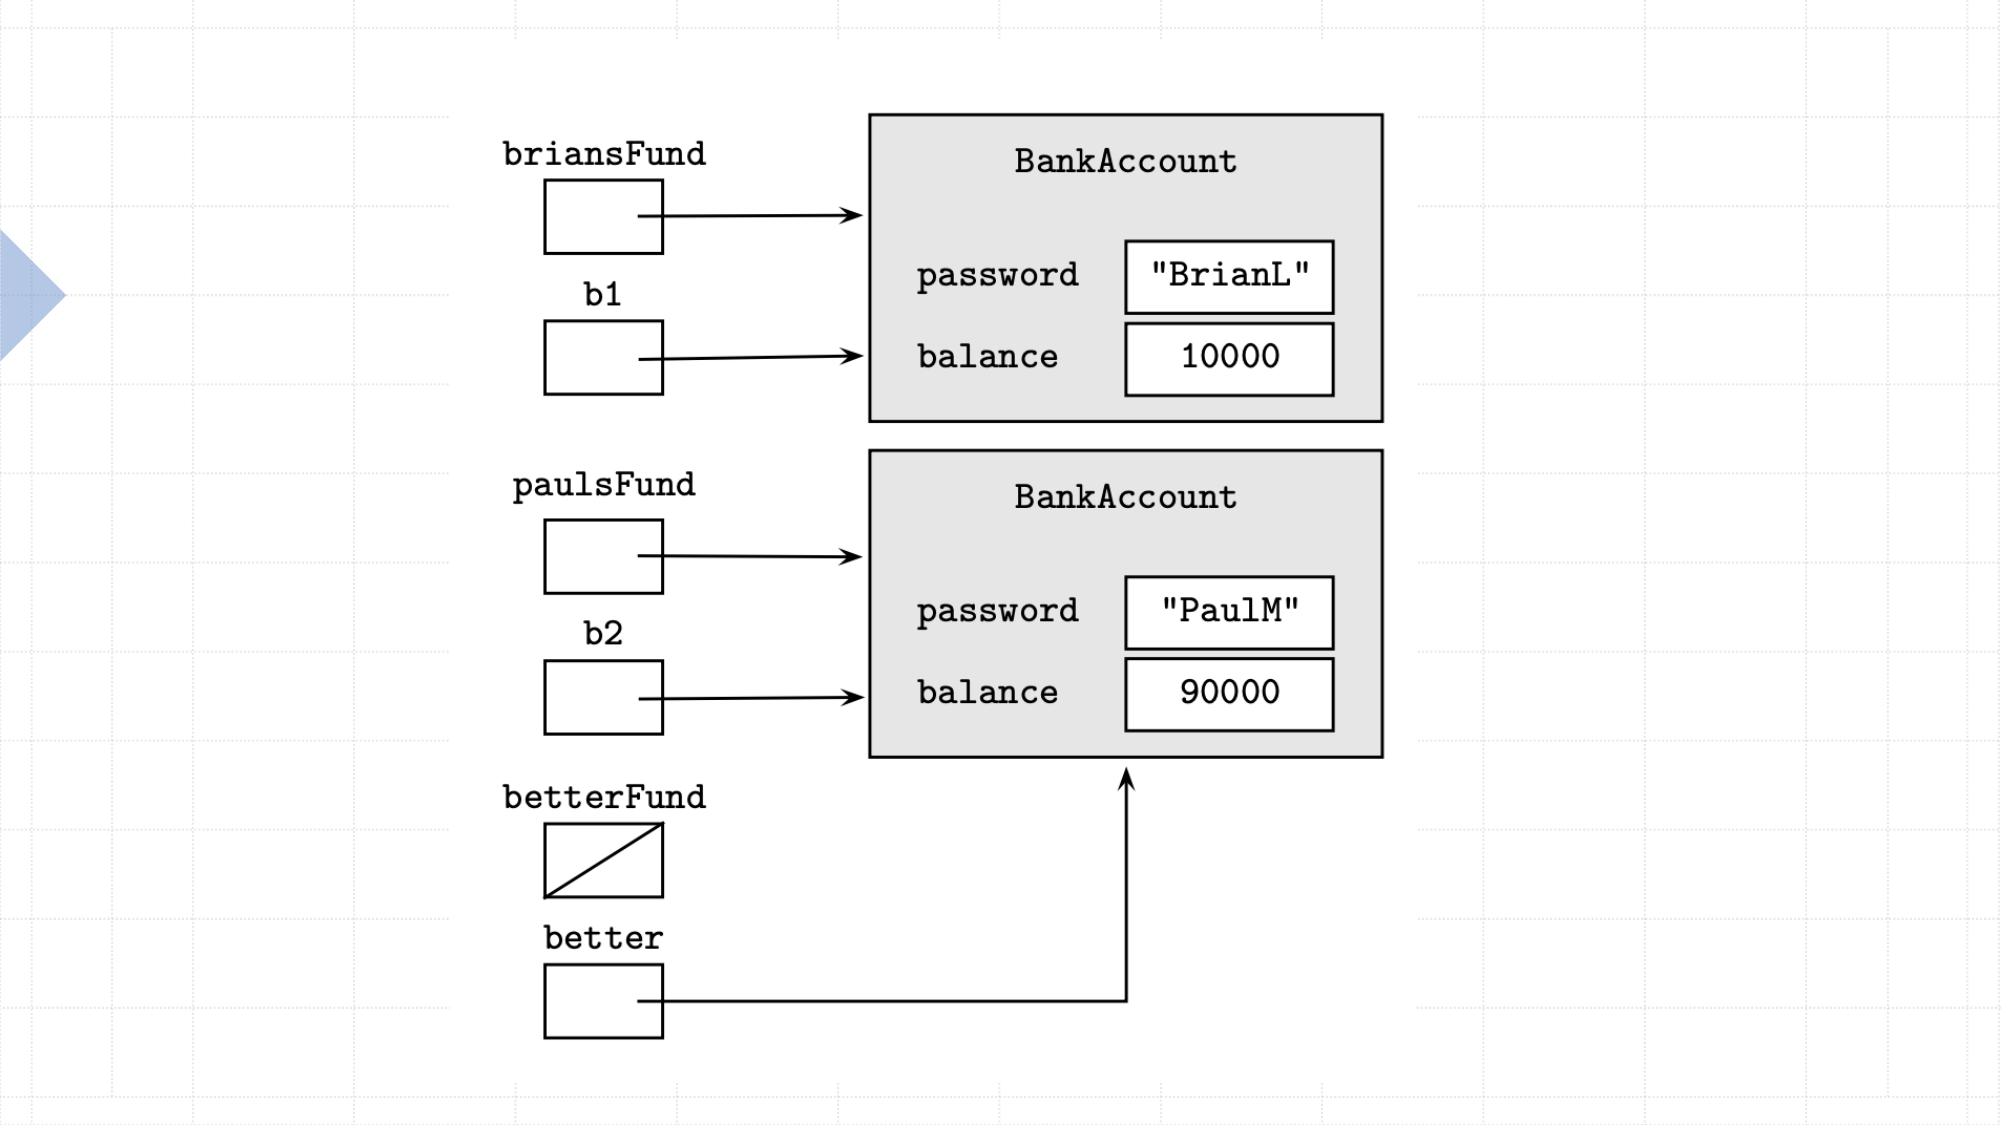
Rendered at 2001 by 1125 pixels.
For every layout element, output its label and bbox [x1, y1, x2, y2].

list [450, 41, 1416, 1082]
